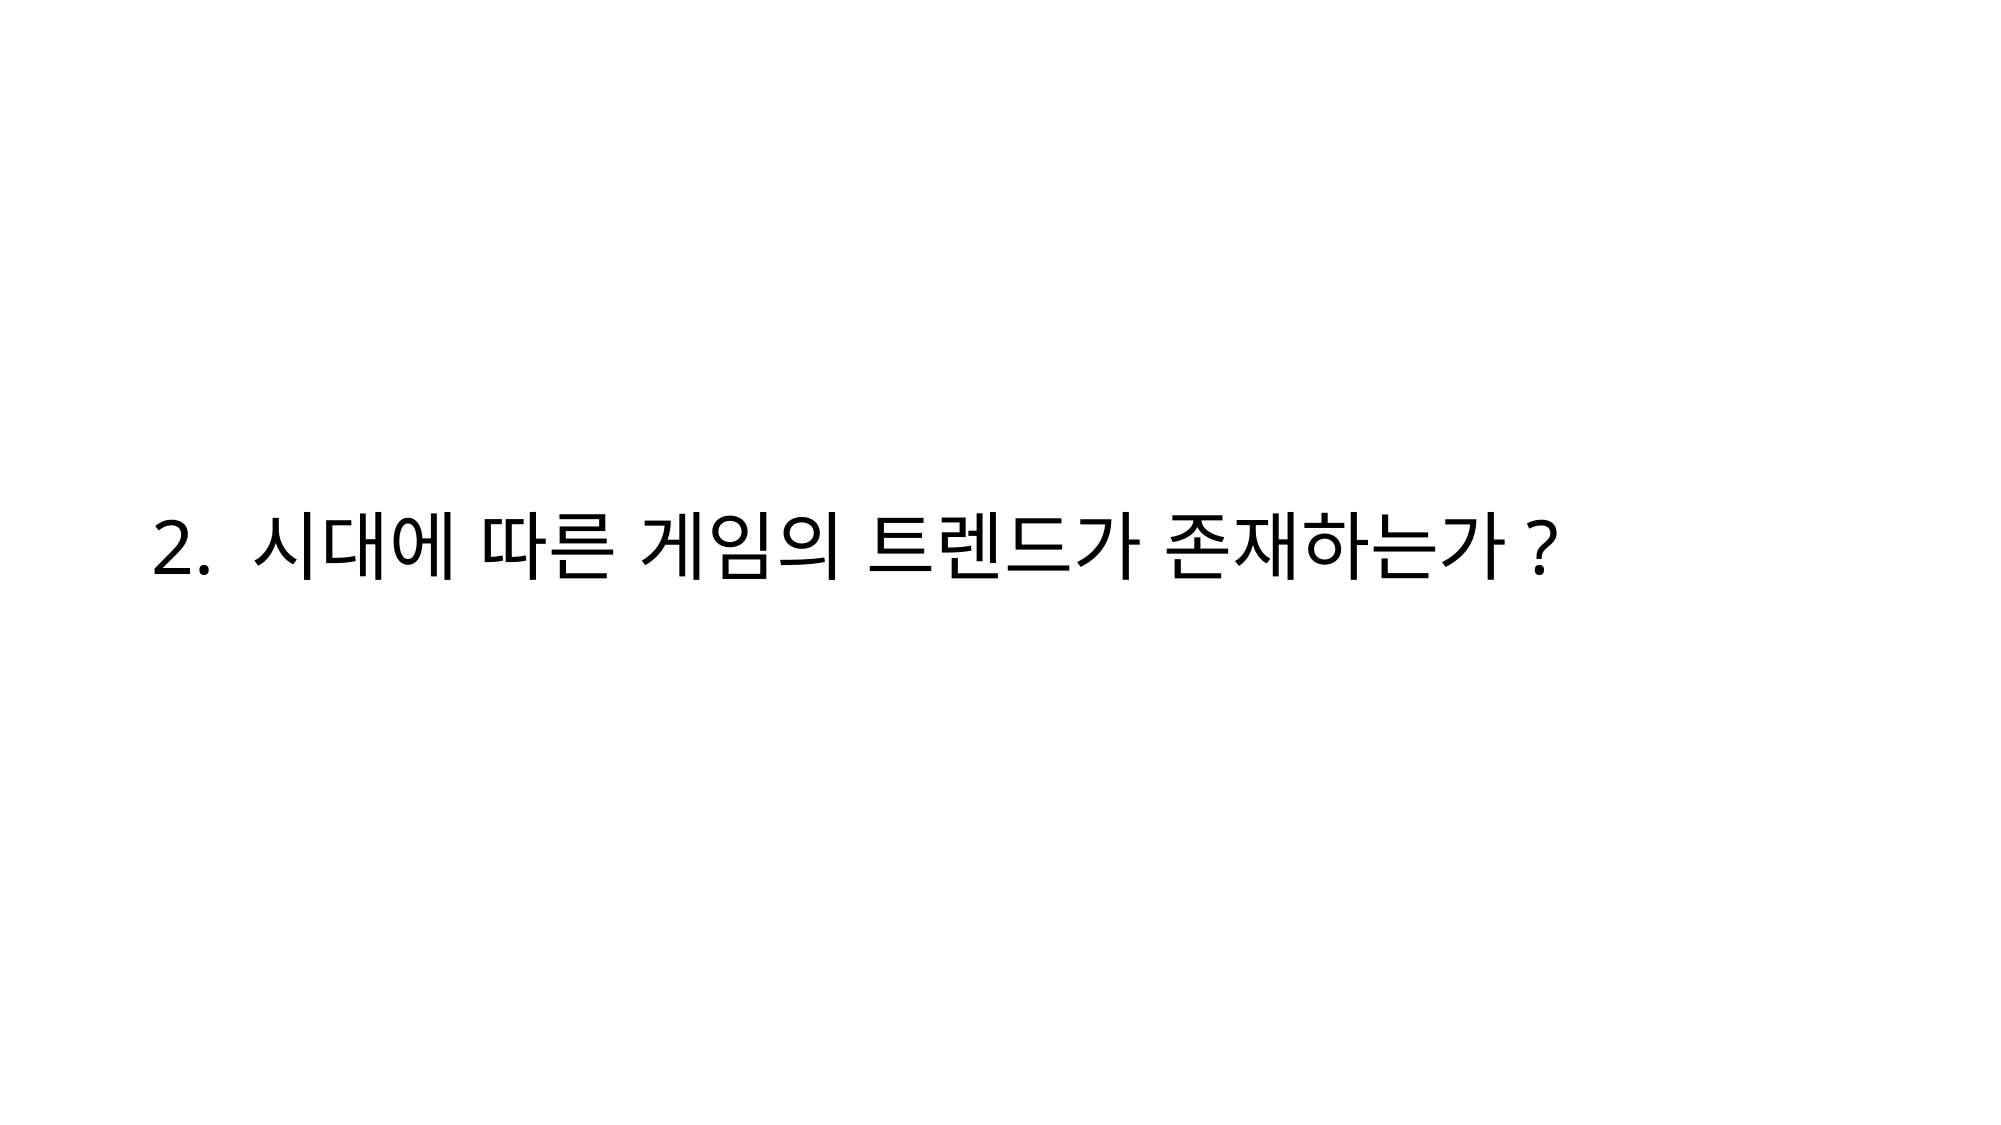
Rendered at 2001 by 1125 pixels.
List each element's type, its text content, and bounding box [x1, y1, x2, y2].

title 2. 시대에 따른 게임의 트렌드가 존재하는가? [136, 412, 1862, 749]
